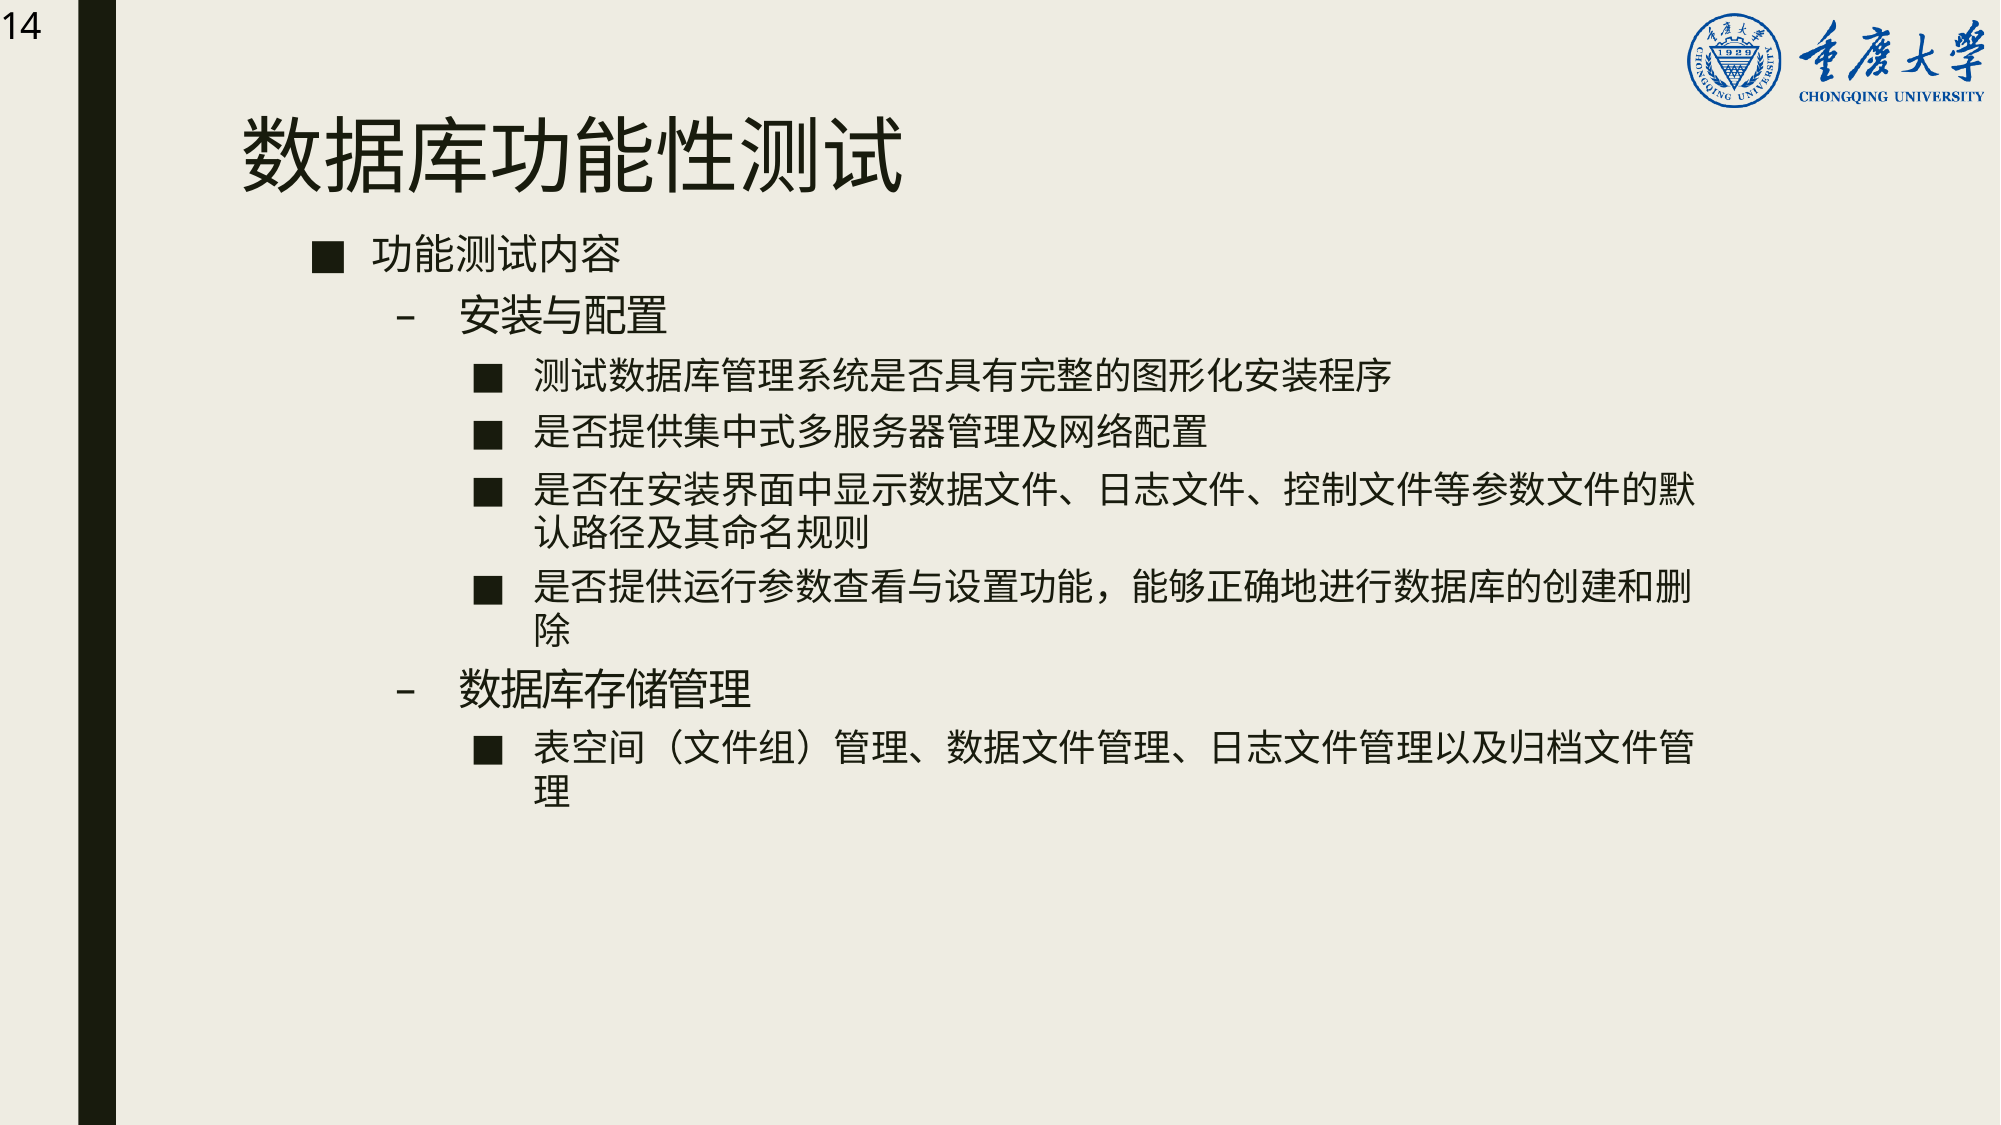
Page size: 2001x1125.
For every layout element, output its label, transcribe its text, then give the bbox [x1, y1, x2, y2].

text_box 功能测试内容 安装与配置 测试数据库管理系统是否具有完整的图形化安装程序 是否提供集中式多服务器管理及网络配置 是否在安装界面中显示数据文件、日志文件、控制文件等参数文件的默 认路径及其命名规则 是否提供运行参数查看与设置功能，能够正确地进行数据库的创建和删 除 数据库存储管理 表空间（文件组）管理、数据文件管理、日志文件管理以及归档文件管 理 [306, 216, 1699, 813]
title 数据库功能性测试 [237, 101, 909, 292]
picture [1687, 13, 1985, 108]
text_box 14 [0, 0, 44, 48]
